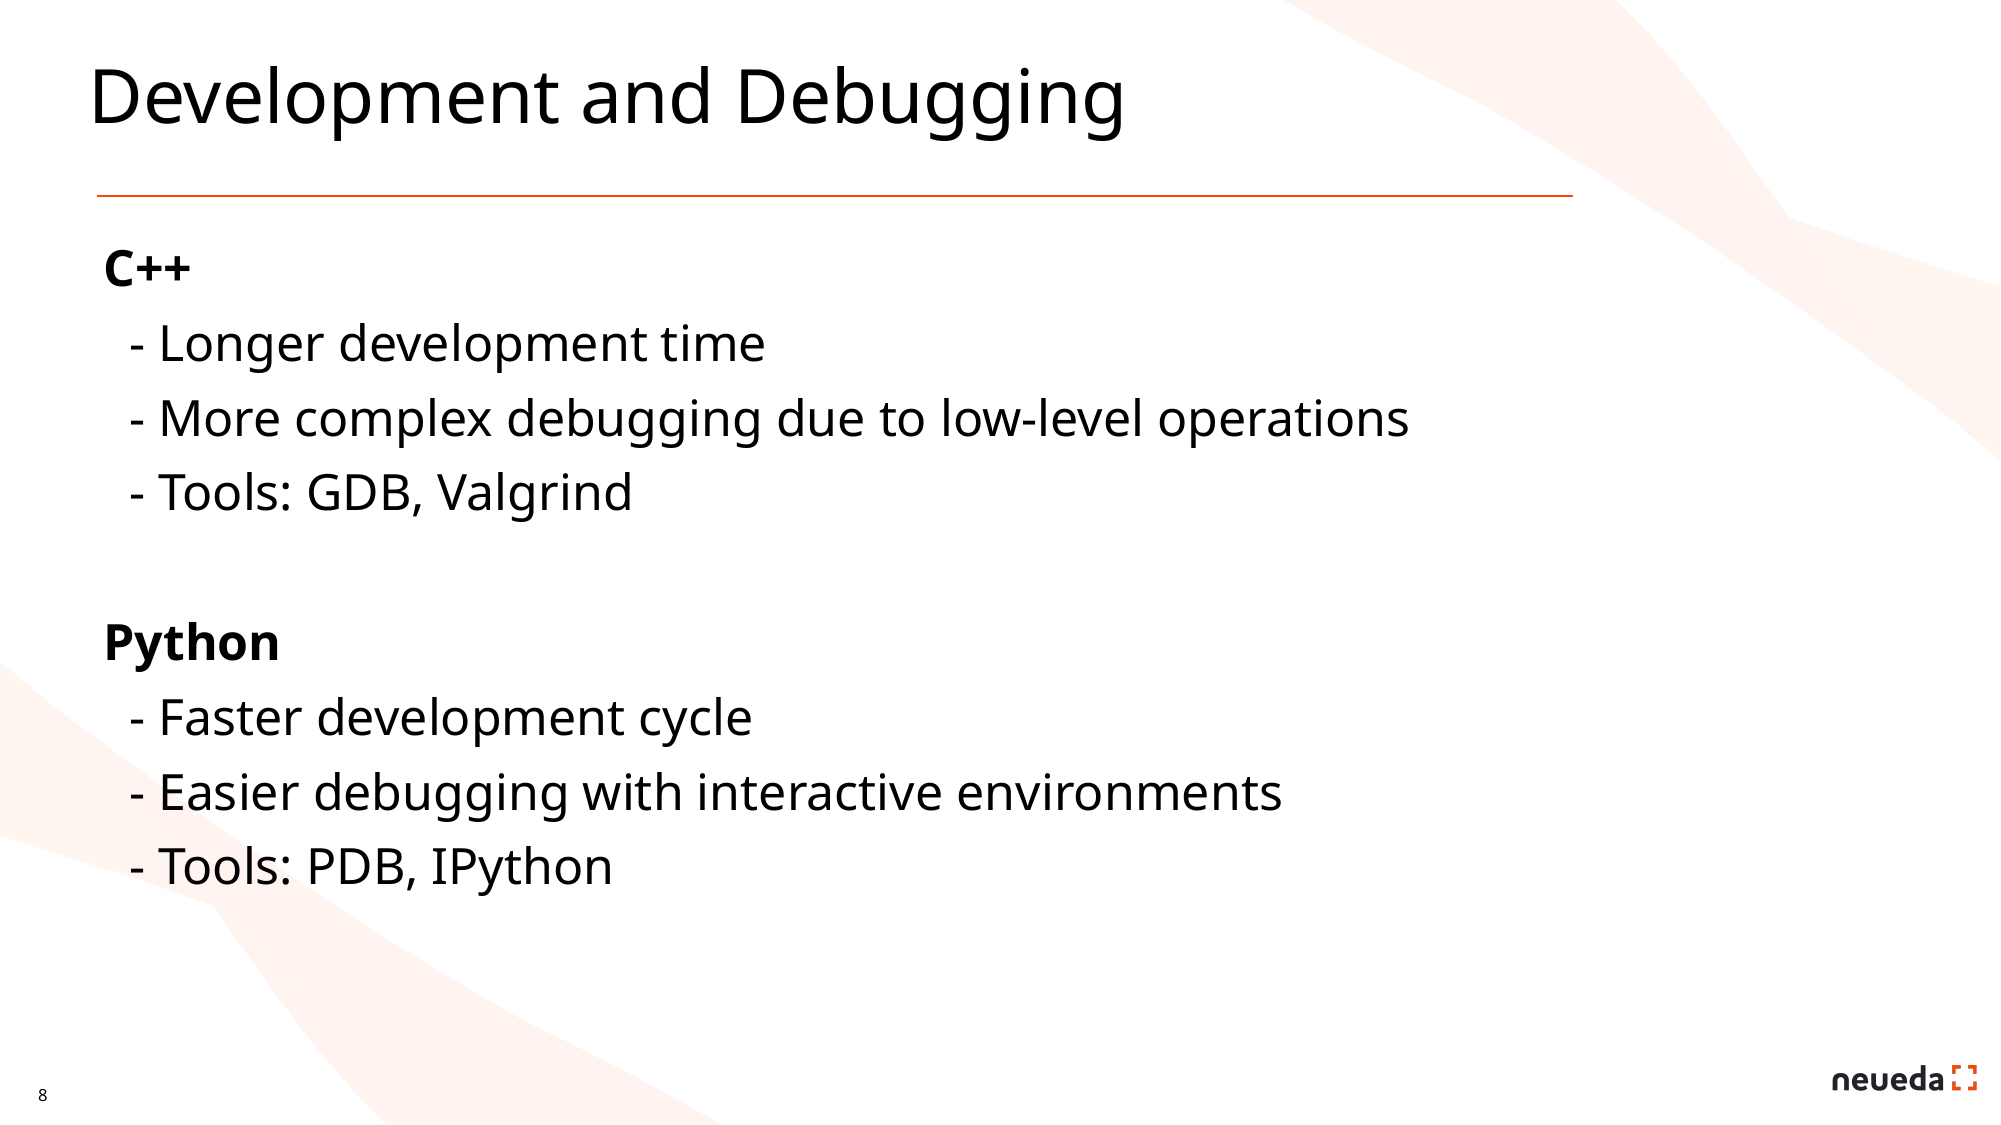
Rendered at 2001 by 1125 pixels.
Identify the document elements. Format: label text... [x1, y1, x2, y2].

title Development and Debugging [88, 17, 1912, 160]
list C++ - Longer development time - More complex debugging due to low-level operations - Tools: GDB, Valgrind Python - Faster development cycle - Easier debugging with interactive environments - Tools: PDB, IPython [88, 235, 1912, 991]
picture [1832, 1065, 1977, 1091]
